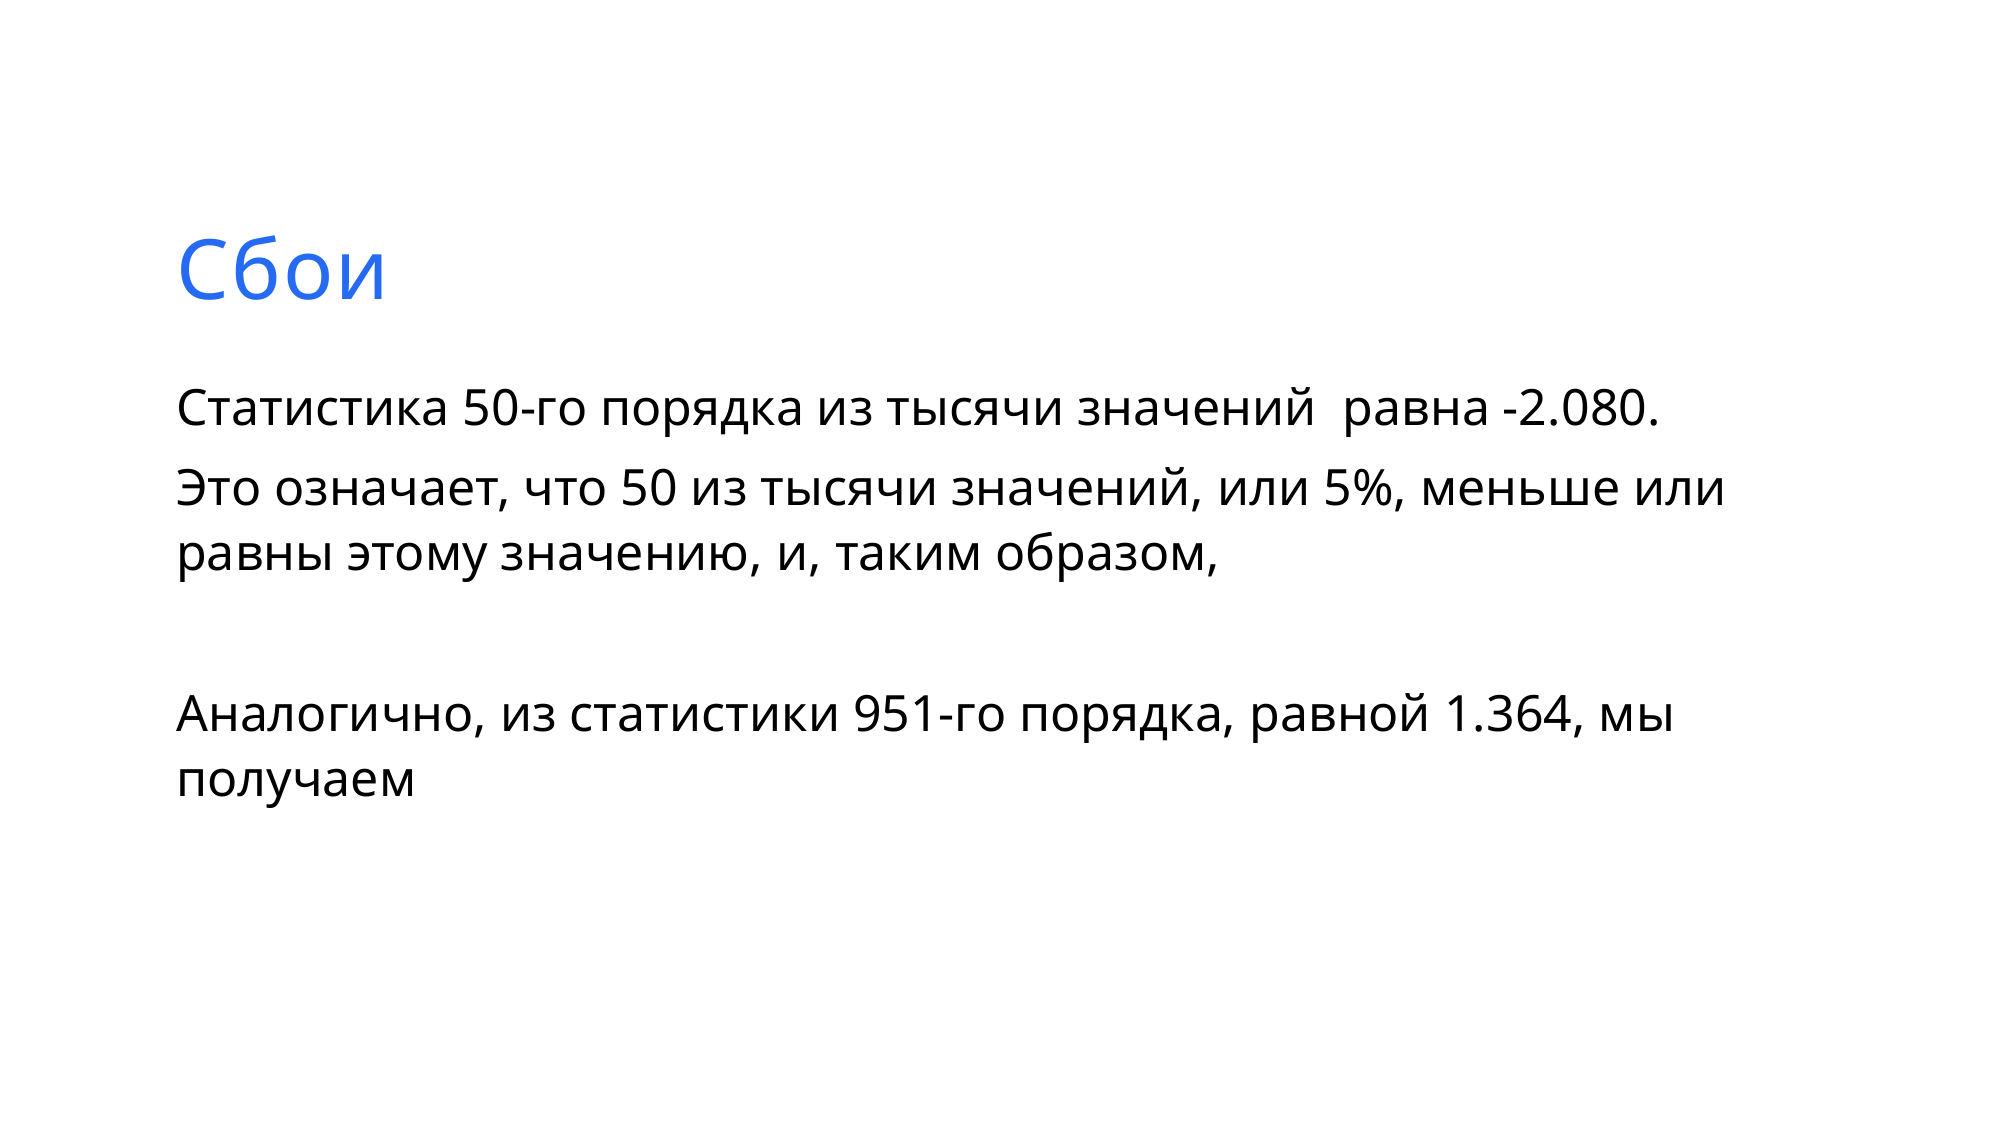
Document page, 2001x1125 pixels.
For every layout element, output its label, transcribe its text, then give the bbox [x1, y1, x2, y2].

text_box Сбои [162, 219, 1839, 326]
